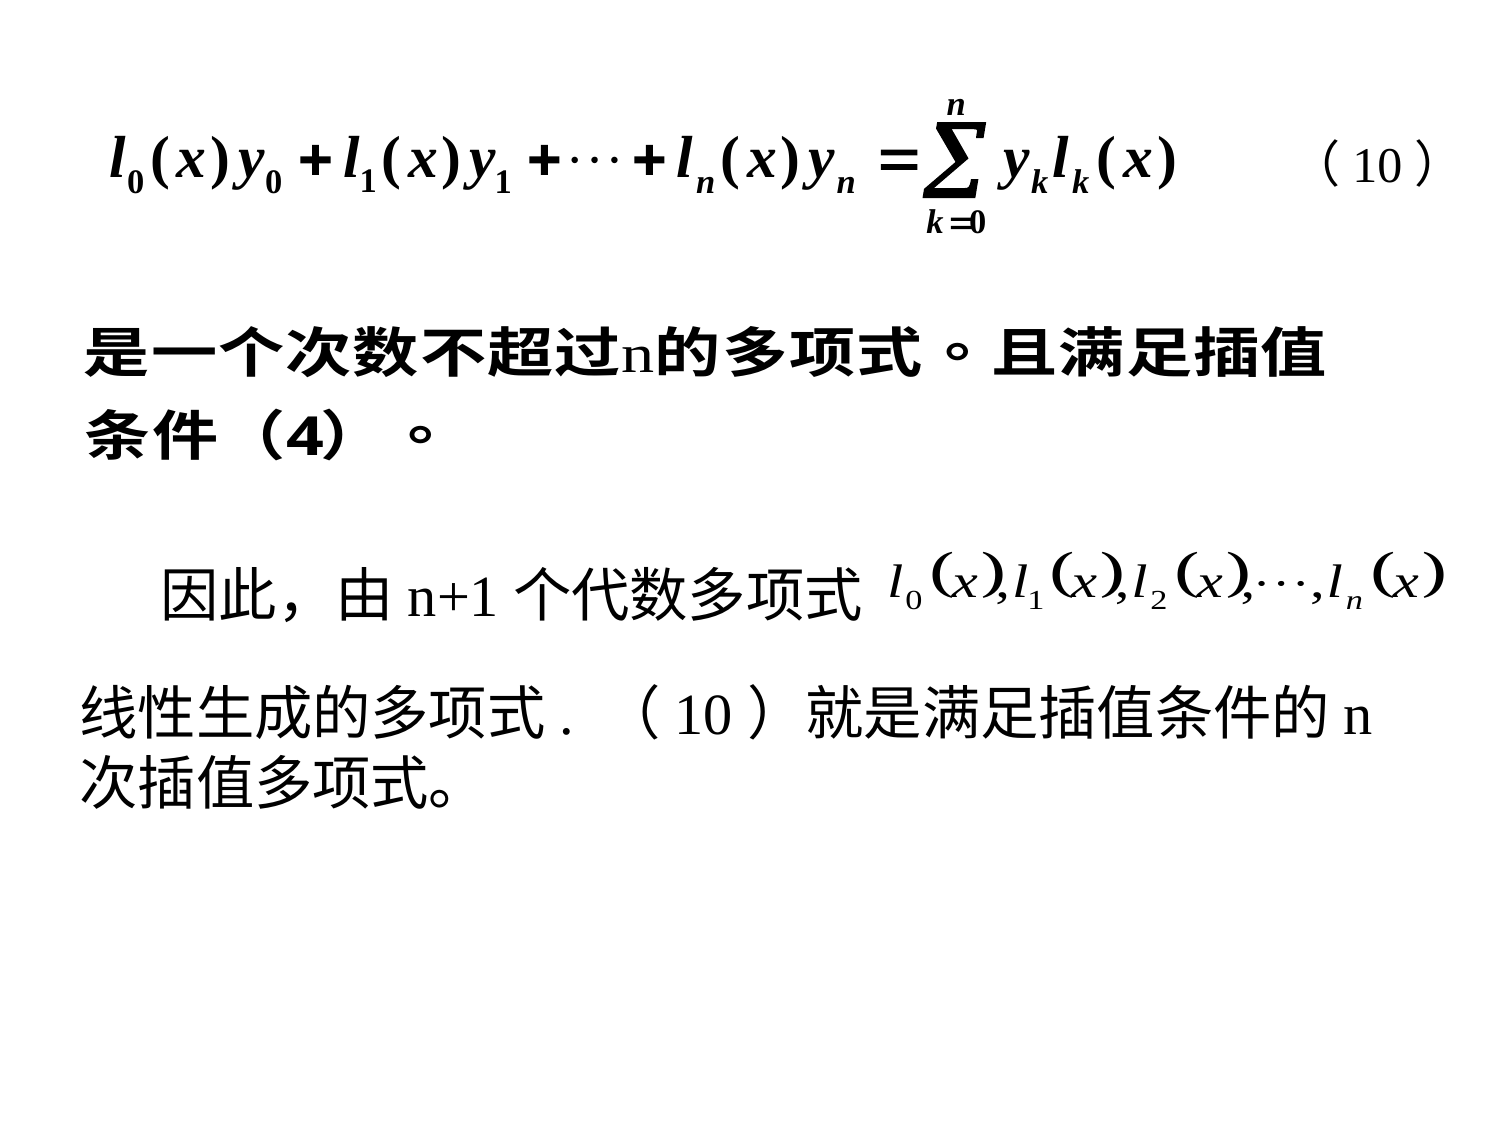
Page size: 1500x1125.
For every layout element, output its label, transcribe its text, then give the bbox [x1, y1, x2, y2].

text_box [879, 550, 1447, 622]
text_box （10） [1275, 125, 1500, 201]
text_box 线性生成的多项式. （10）就是满足插值条件的n次插值多项式。 [64, 668, 1459, 824]
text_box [76, 314, 1341, 472]
text_box 因此，由n+1个代数多项式 [146, 550, 878, 636]
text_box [99, 77, 1188, 247]
